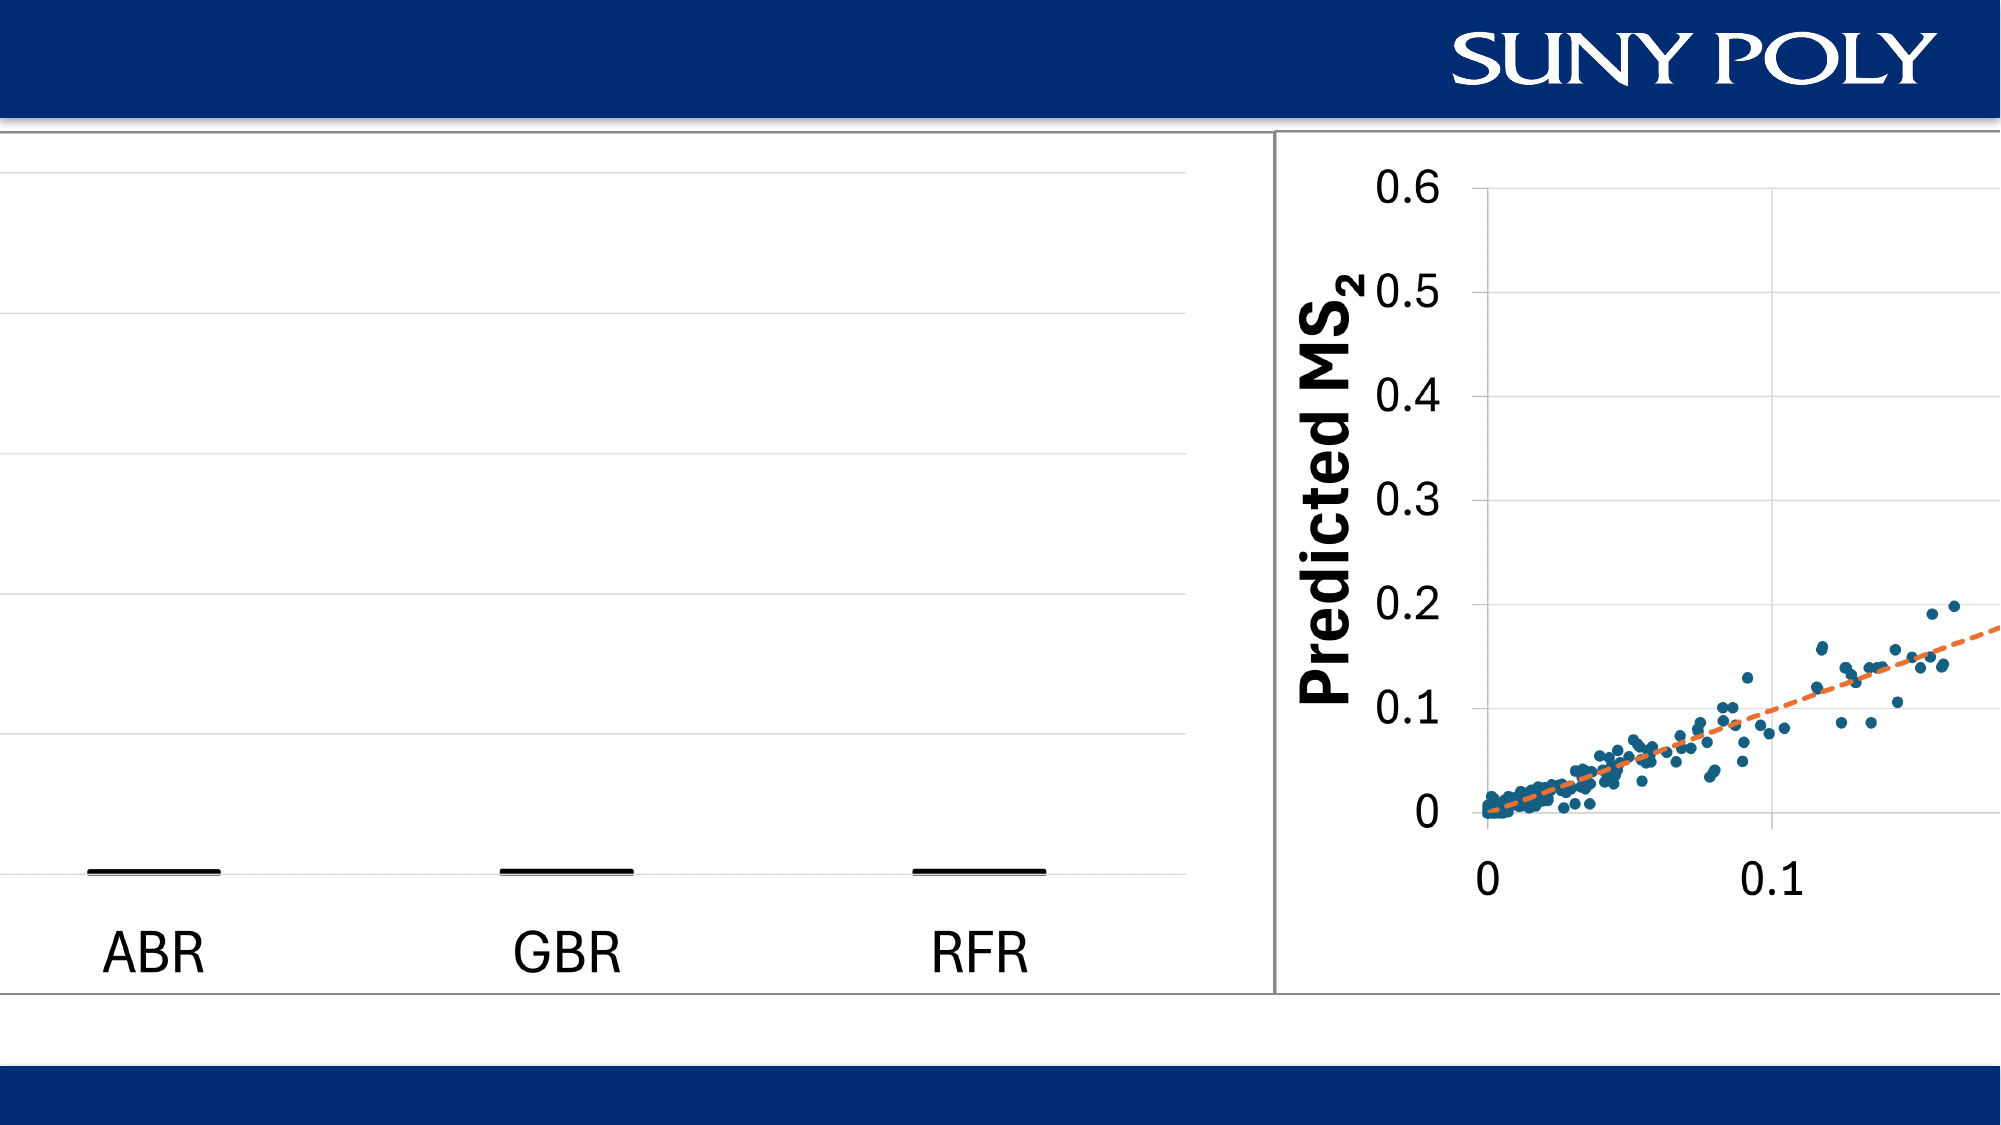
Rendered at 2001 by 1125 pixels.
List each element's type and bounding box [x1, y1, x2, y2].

picture [1443, 27, 1947, 91]
text_box [0, 129, 2000, 995]
